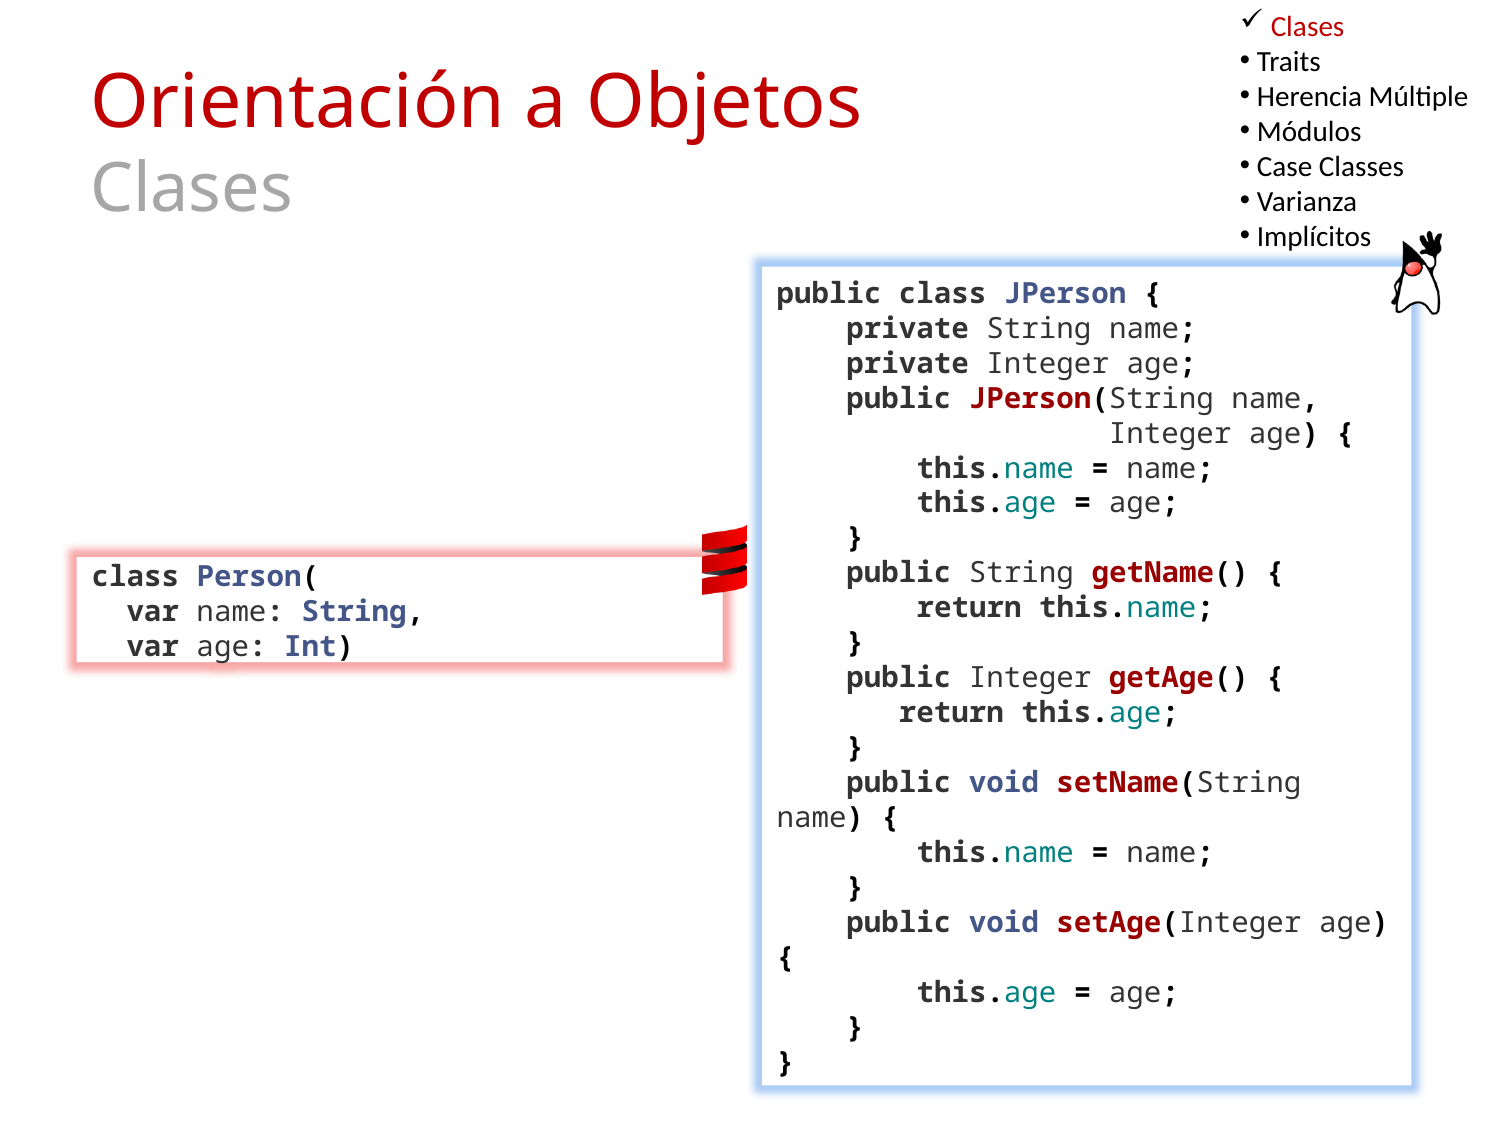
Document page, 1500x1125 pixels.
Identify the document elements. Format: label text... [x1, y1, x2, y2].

text_box public class JPerson { private String name; private Integer age; public JPerson(String name, Integer age) { this.name = name; this.age = age; } public String getName() { return this.name; } public Integer getAge() { return this.age; } public void setName(String name) { this.name = name; } public void setAge(Integer age) { this.age = age; } } [760, 265, 1414, 1088]
title Orientación a Objetos Clases [75, 45, 1225, 233]
text_box Clases Traits Herencia Múltiple Módulos Case Classes Varianza Implícitos [1225, 0, 1500, 260]
picture [1375, 231, 1459, 315]
text_box class Person( var name: String, var age: Int) [75, 555, 725, 664]
picture [702, 523, 747, 595]
